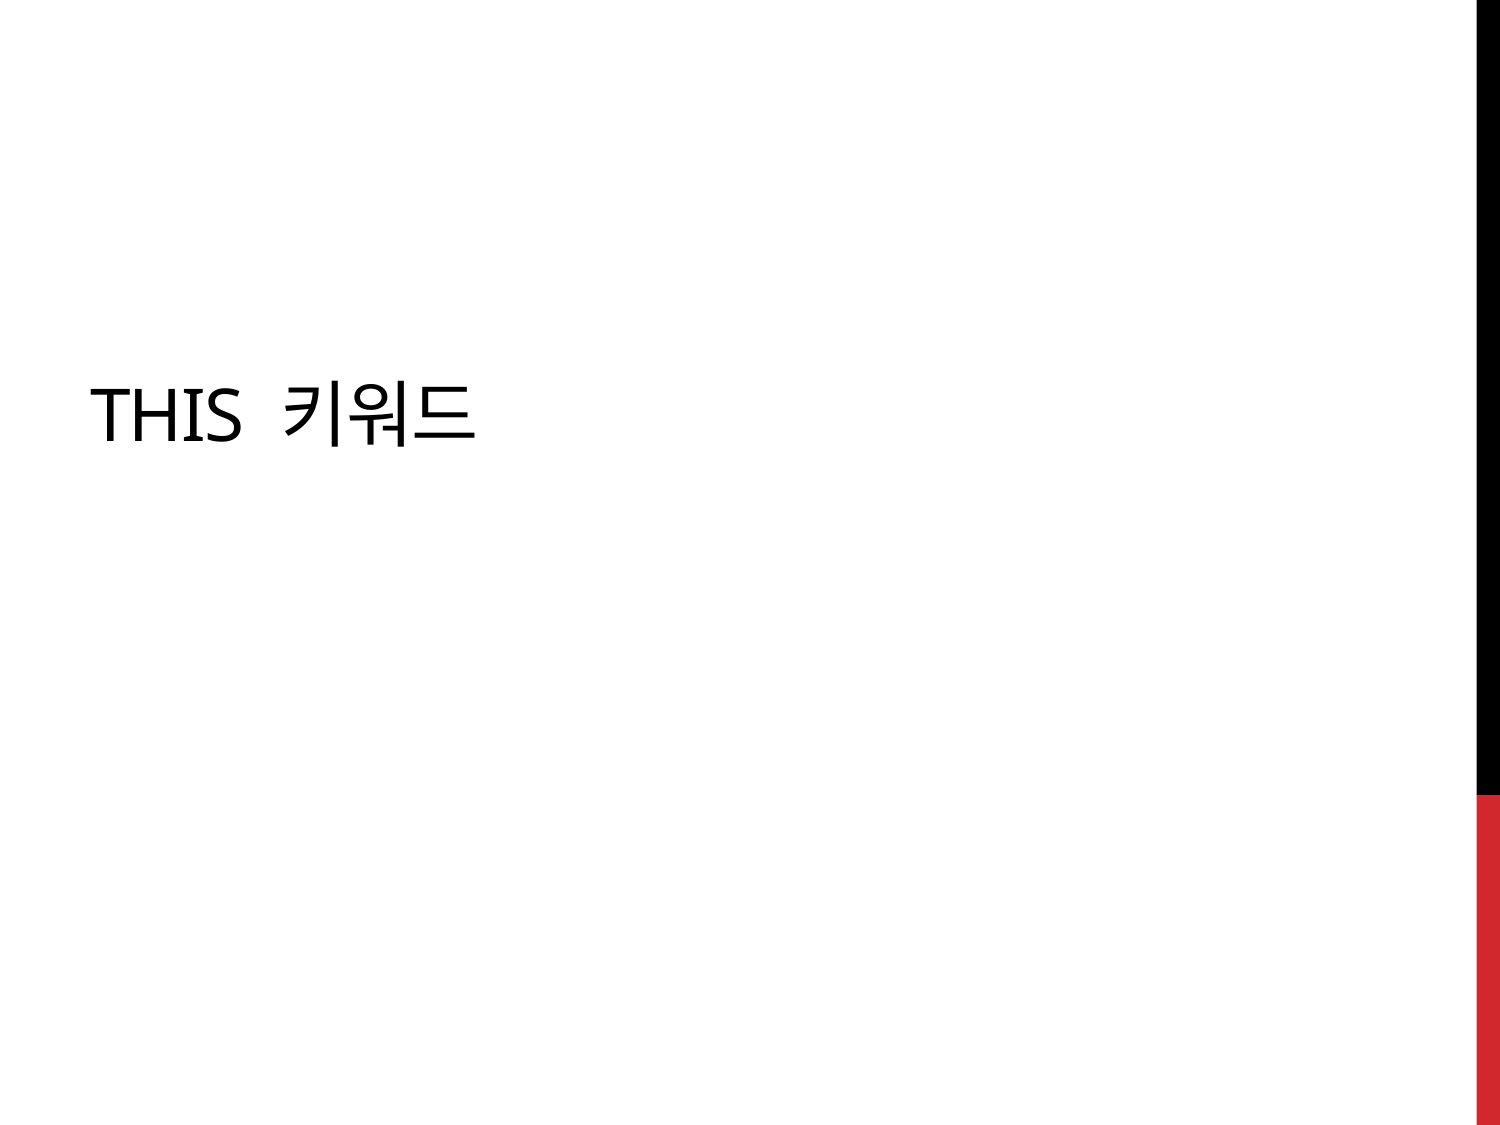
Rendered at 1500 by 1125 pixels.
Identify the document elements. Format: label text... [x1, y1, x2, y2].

title This 키워드 [75, 37, 1350, 788]
